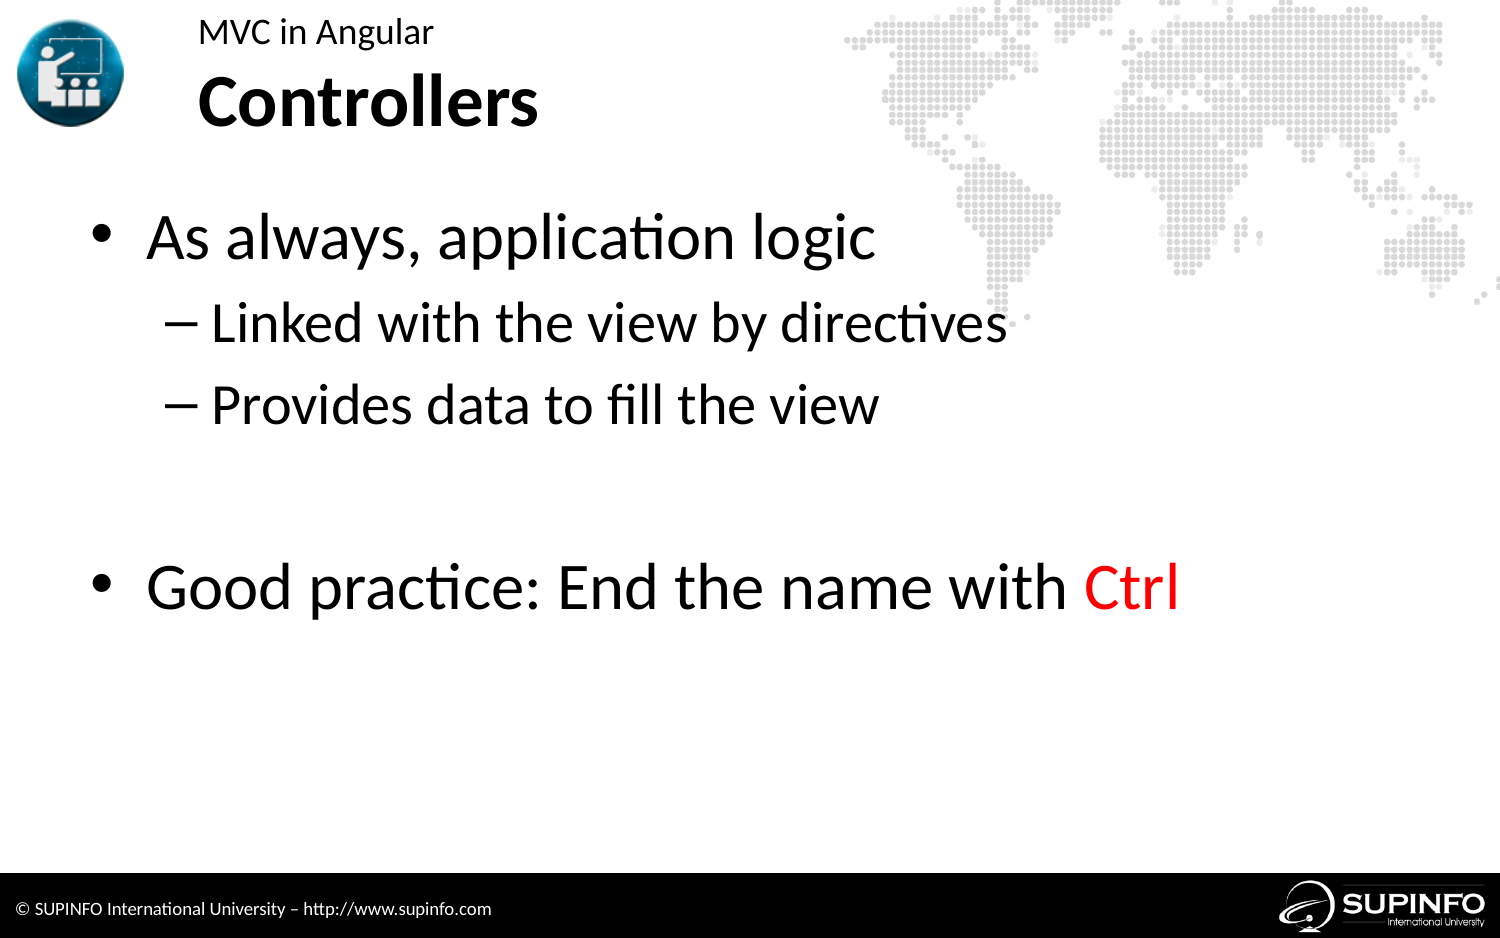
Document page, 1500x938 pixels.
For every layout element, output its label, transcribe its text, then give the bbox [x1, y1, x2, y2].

picture [17, 19, 125, 127]
picture [49, 37, 102, 75]
picture [39, 46, 101, 107]
list As always, application logic Linked with the view by directives Provides data to fill the view Good practice: End the name with Ctrl [74, 184, 1460, 880]
text_box MVC in Angular [183, 0, 1459, 56]
picture [1269, 870, 1494, 938]
picture [844, 0, 1500, 327]
text_box Controllers [183, 56, 1459, 138]
